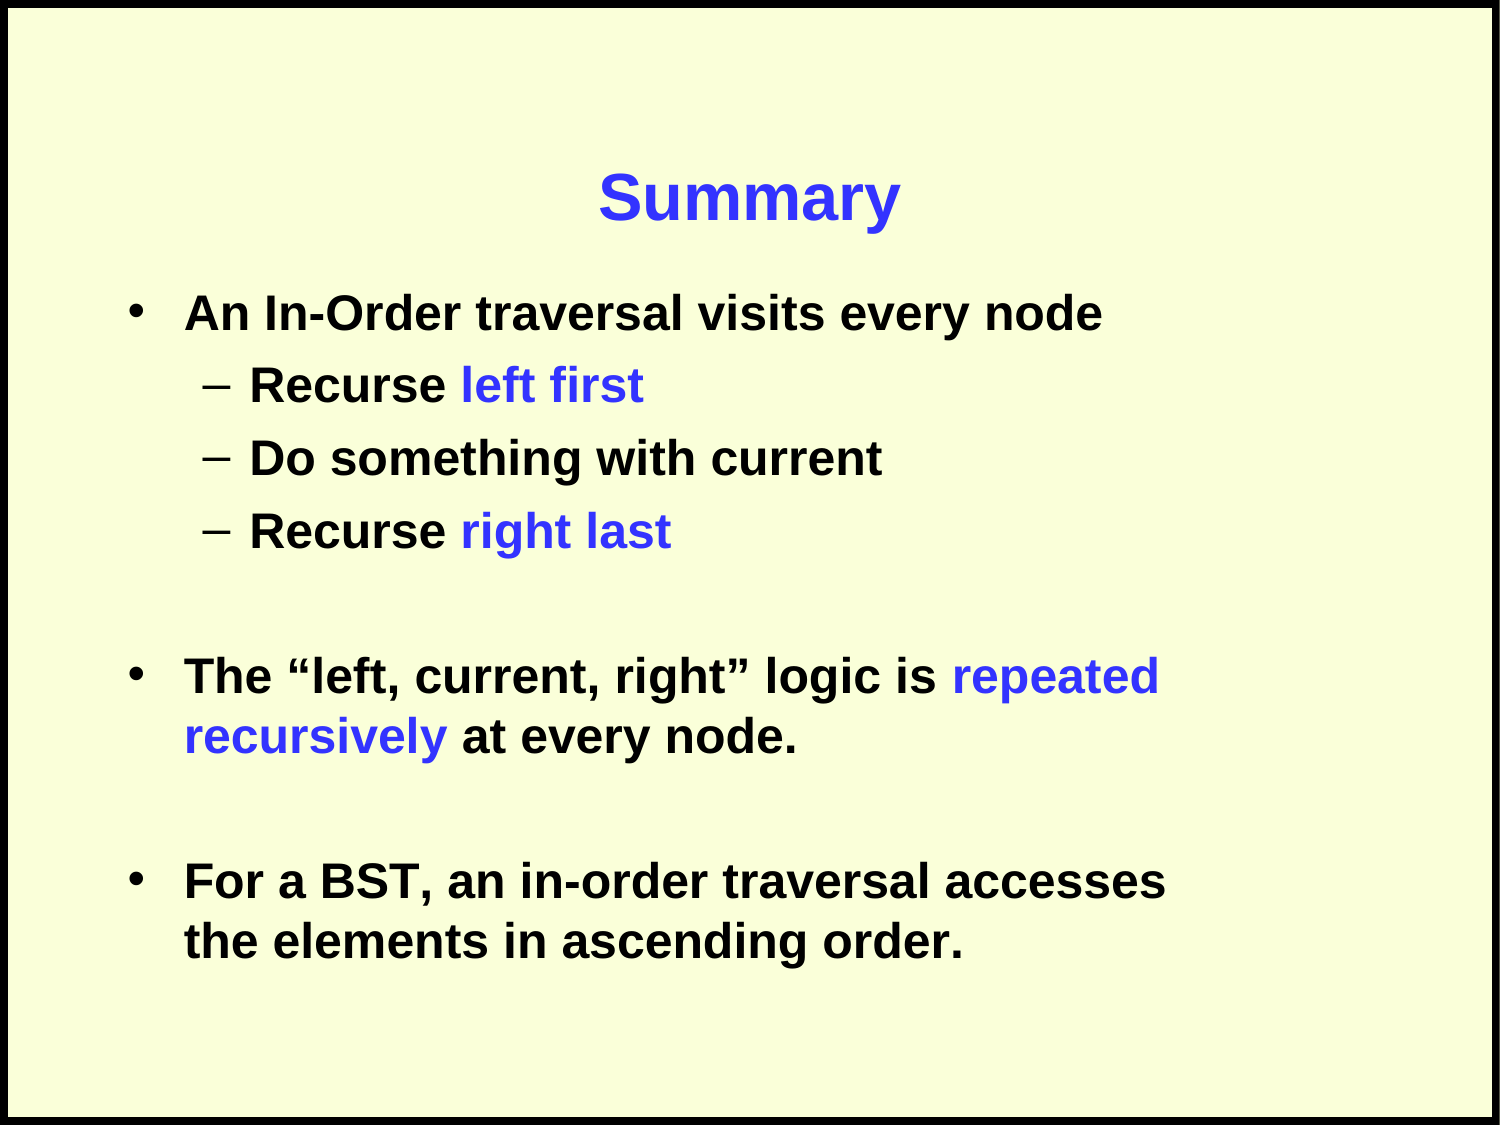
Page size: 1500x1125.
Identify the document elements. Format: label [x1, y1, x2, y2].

list [112, 272, 1234, 1000]
title [112, 99, 1388, 288]
